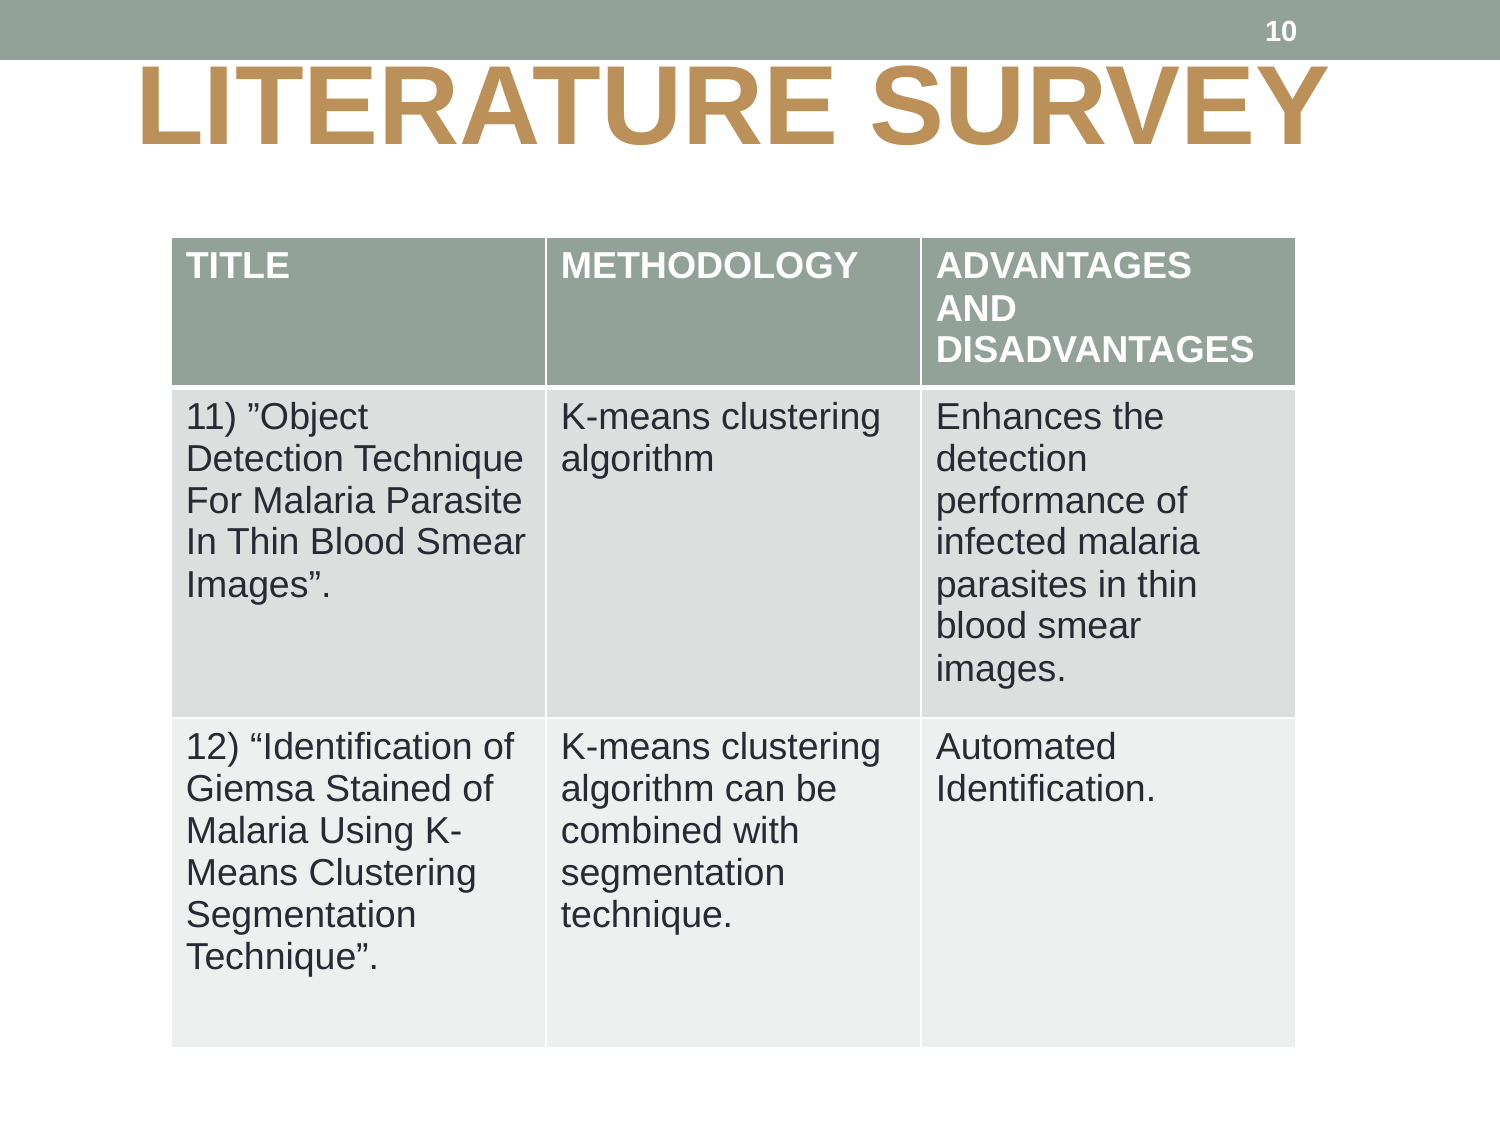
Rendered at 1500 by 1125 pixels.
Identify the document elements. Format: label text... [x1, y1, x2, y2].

table_header ADVANTAGES AND DISADVANTAGES [922, 238, 1295, 385]
table_cell Automated Identification. [922, 719, 1295, 1047]
table_header TITLE [172, 238, 545, 385]
slide_number 10 [1250, 3, 1425, 57]
table_cell K-means clustering algorithm [547, 390, 920, 717]
table_header METHODOLOGY [547, 238, 920, 385]
table_cell 11) ”Object Detection Technique For Malaria Parasite In Thin Blood Smear Images”. [172, 390, 545, 717]
table_cell K-means clustering algorithm can be combined with segmentation technique. [547, 719, 920, 1047]
table_cell Enhances the detection performance of infected malaria parasites in thin blood smear images. [922, 390, 1295, 717]
table_cell 12) “Identification of Giemsa Stained of Malaria Using K-Means Clustering Segmentation Technique”. [172, 719, 545, 1047]
text_box LITERATURE SURVEY [120, 24, 1347, 175]
